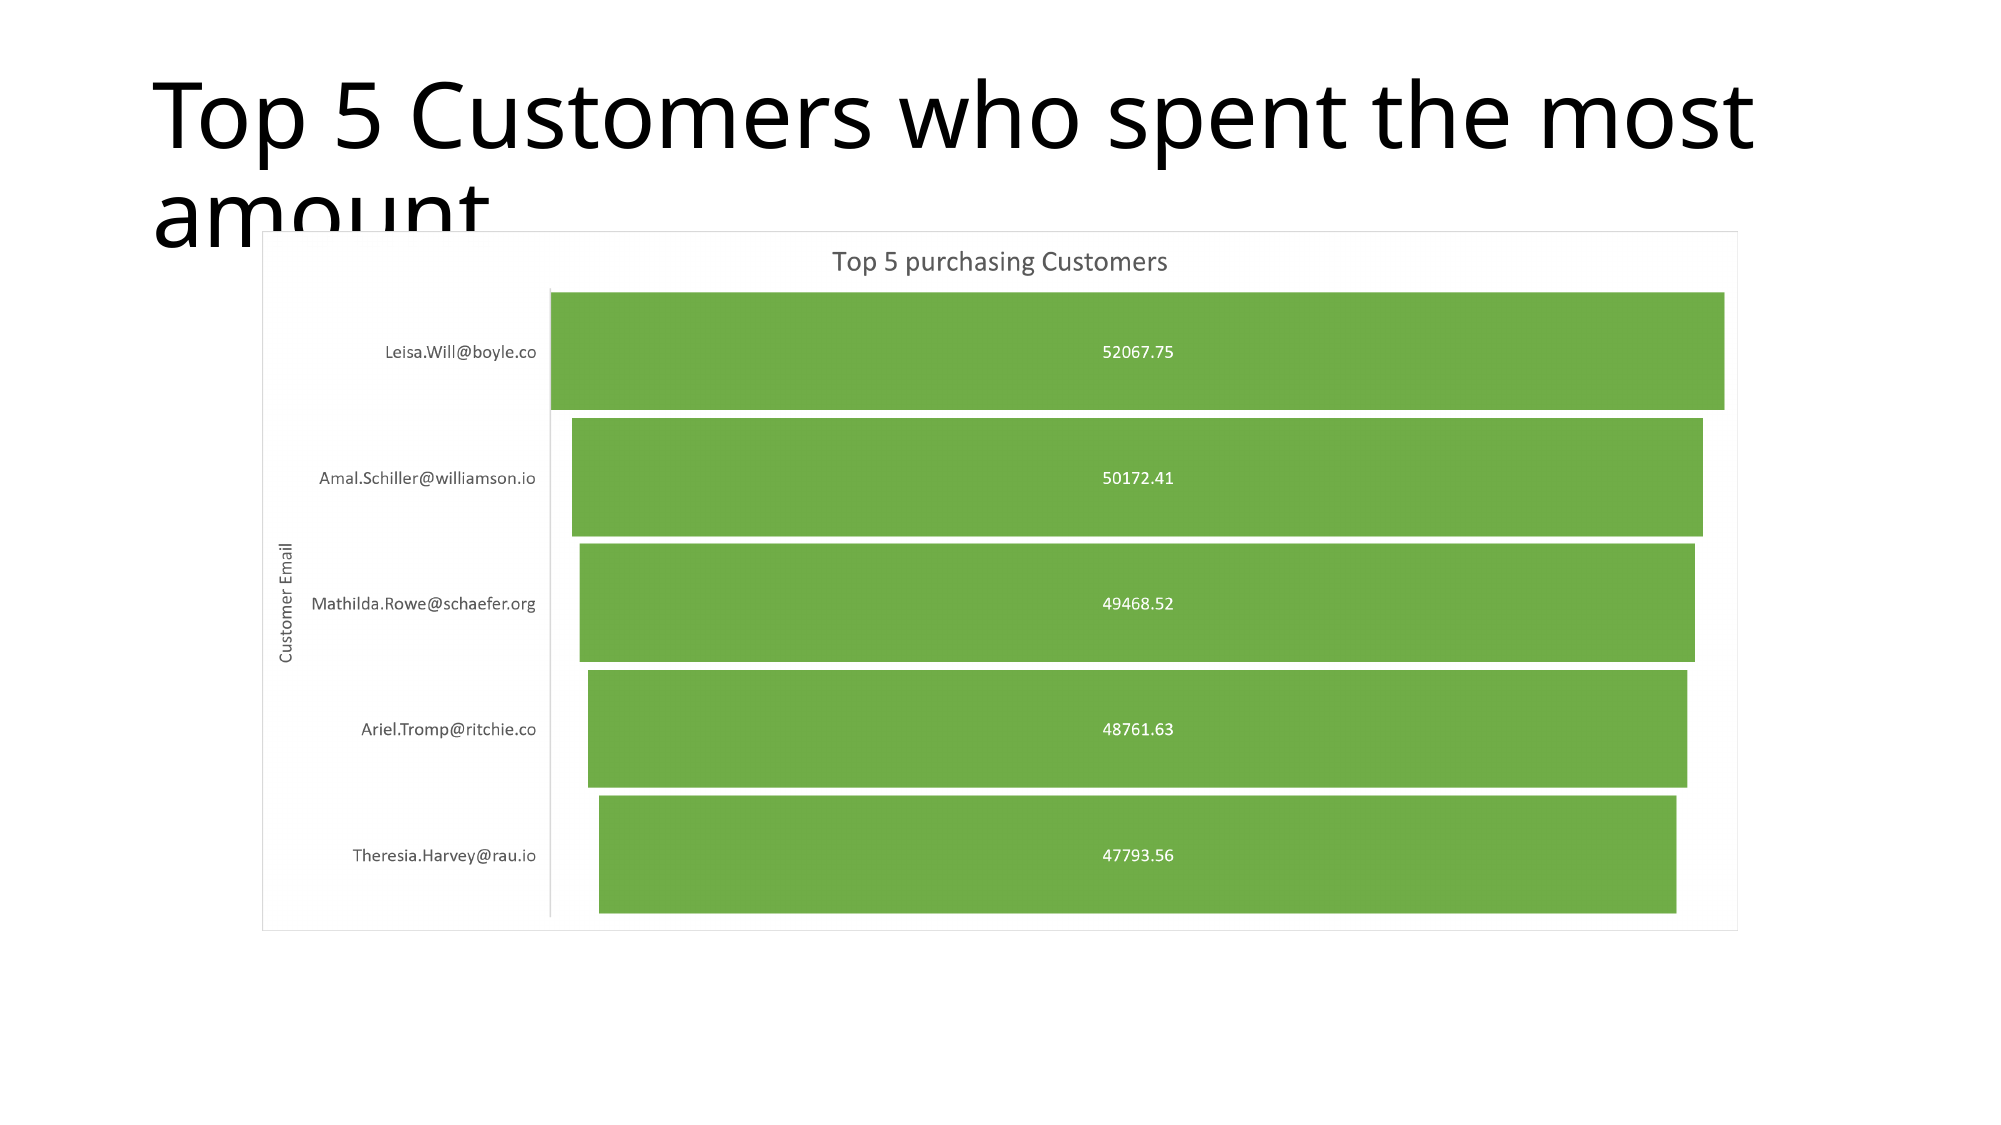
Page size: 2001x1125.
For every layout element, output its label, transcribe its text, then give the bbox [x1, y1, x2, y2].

picture [262, 231, 1738, 931]
title Top 5 Customers who spent the most amount [137, 59, 1863, 278]
